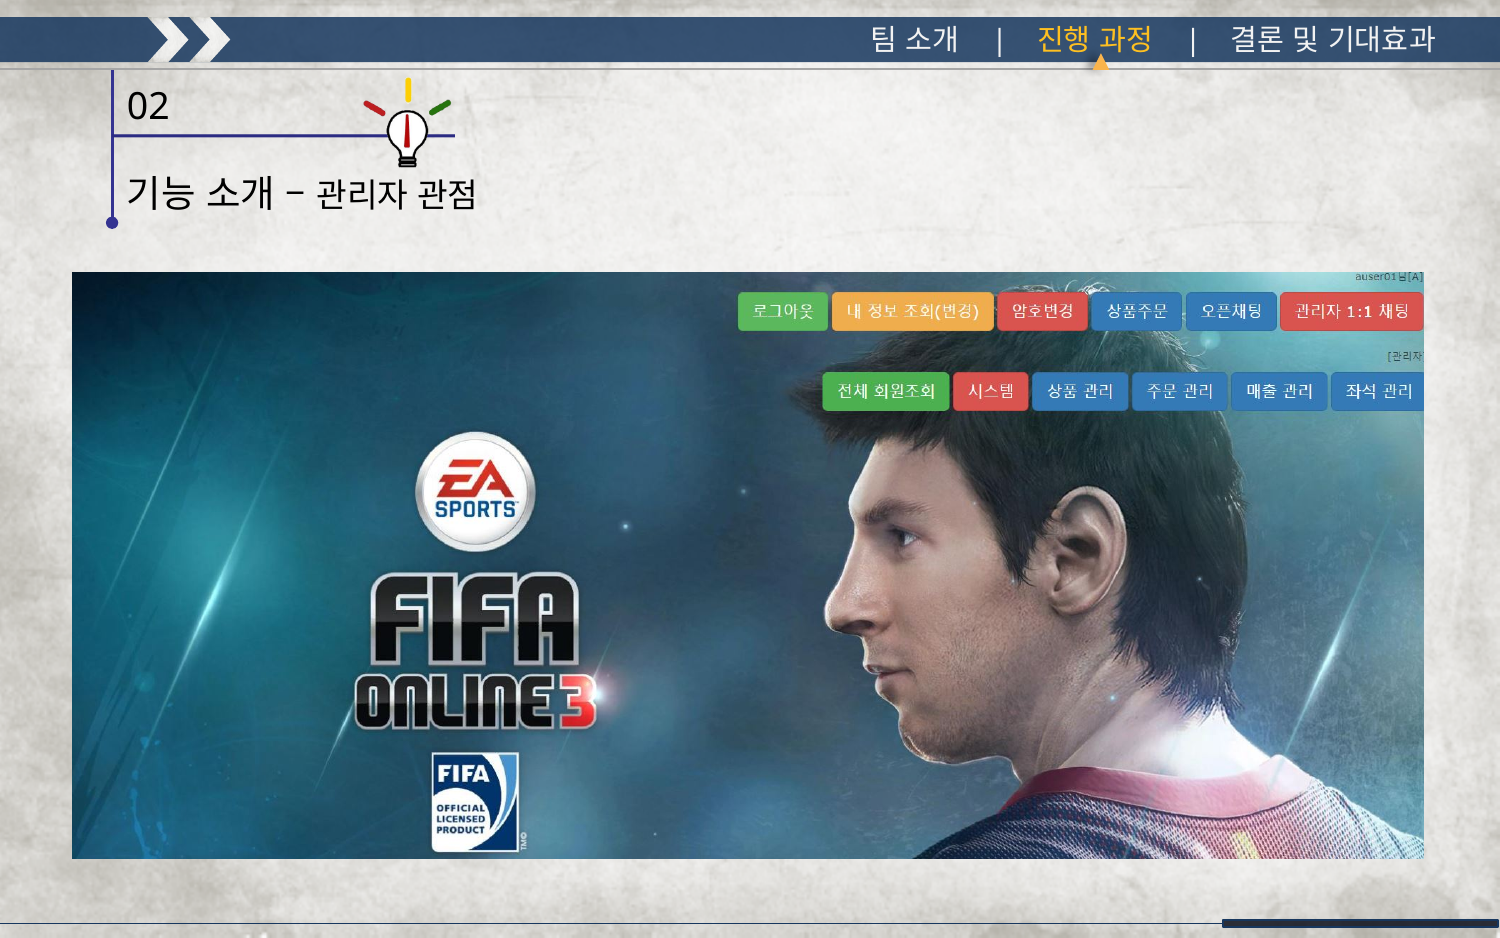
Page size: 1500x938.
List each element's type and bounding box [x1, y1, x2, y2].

text_box [0, 919, 1499, 928]
picture [0, 70, 1500, 938]
text_box [111, 69, 800, 223]
picture [0, 0, 1500, 68]
